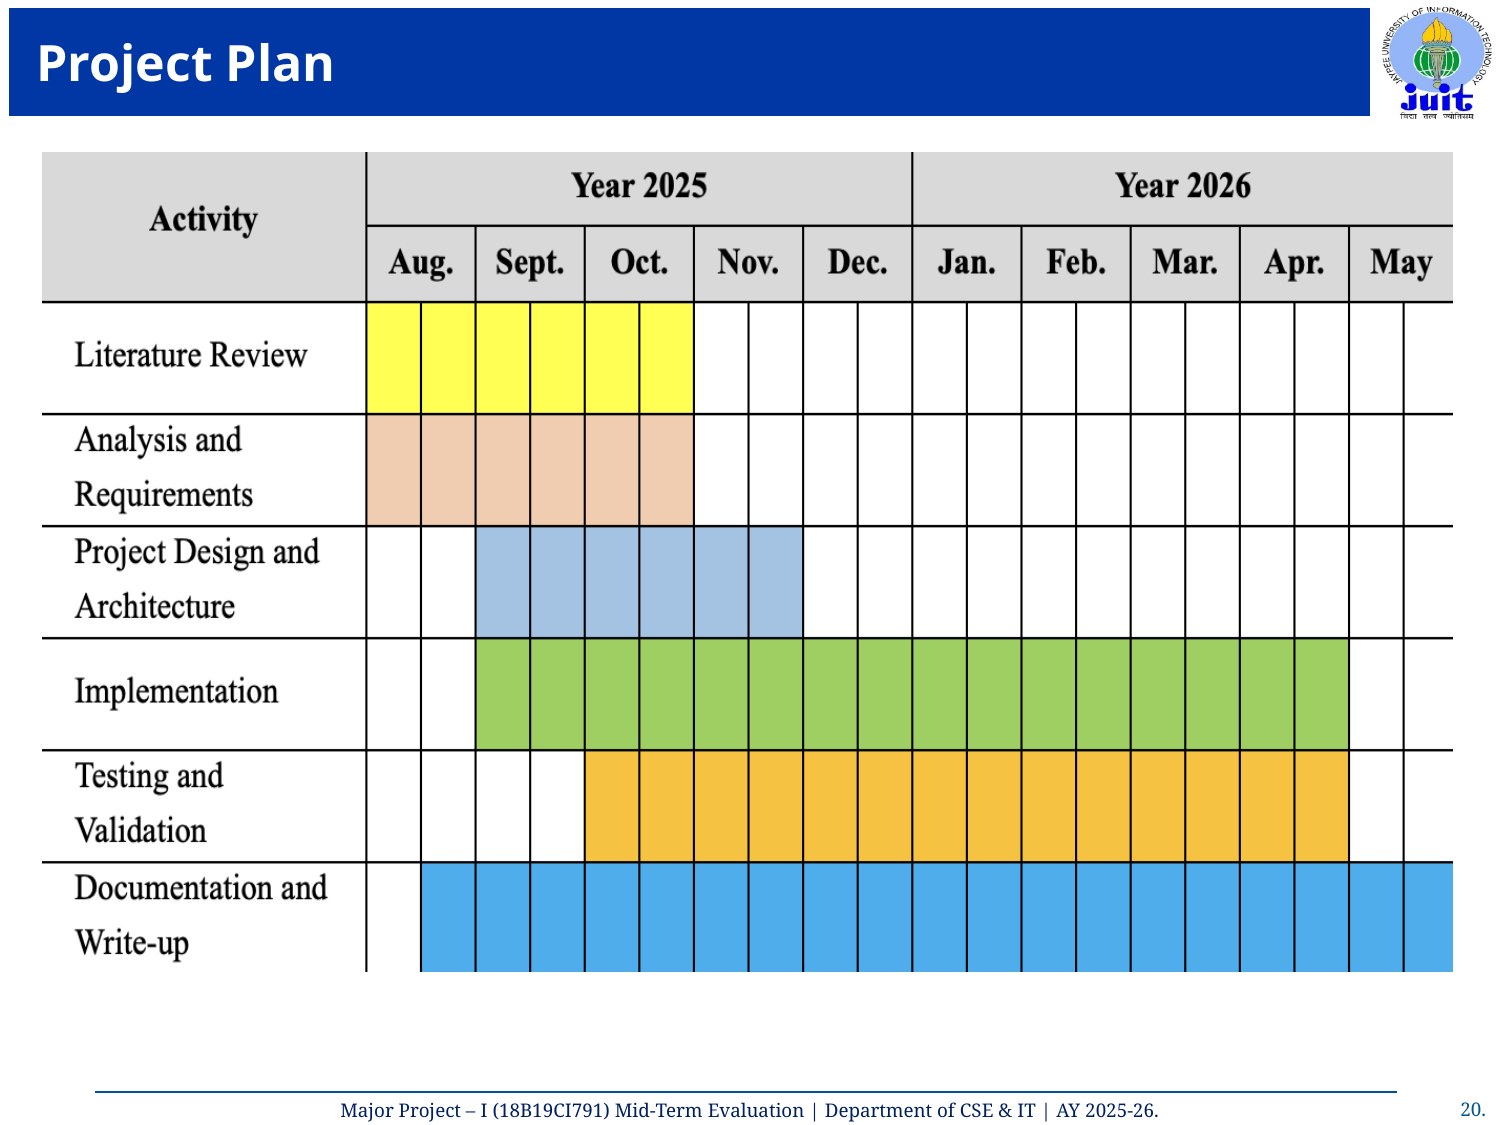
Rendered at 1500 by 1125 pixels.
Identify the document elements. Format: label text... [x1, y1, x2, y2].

title Project Plan [4, 2, 1375, 121]
picture [41, 152, 1453, 973]
text_box [12, 131, 1482, 1083]
picture [1375, 7, 1500, 119]
